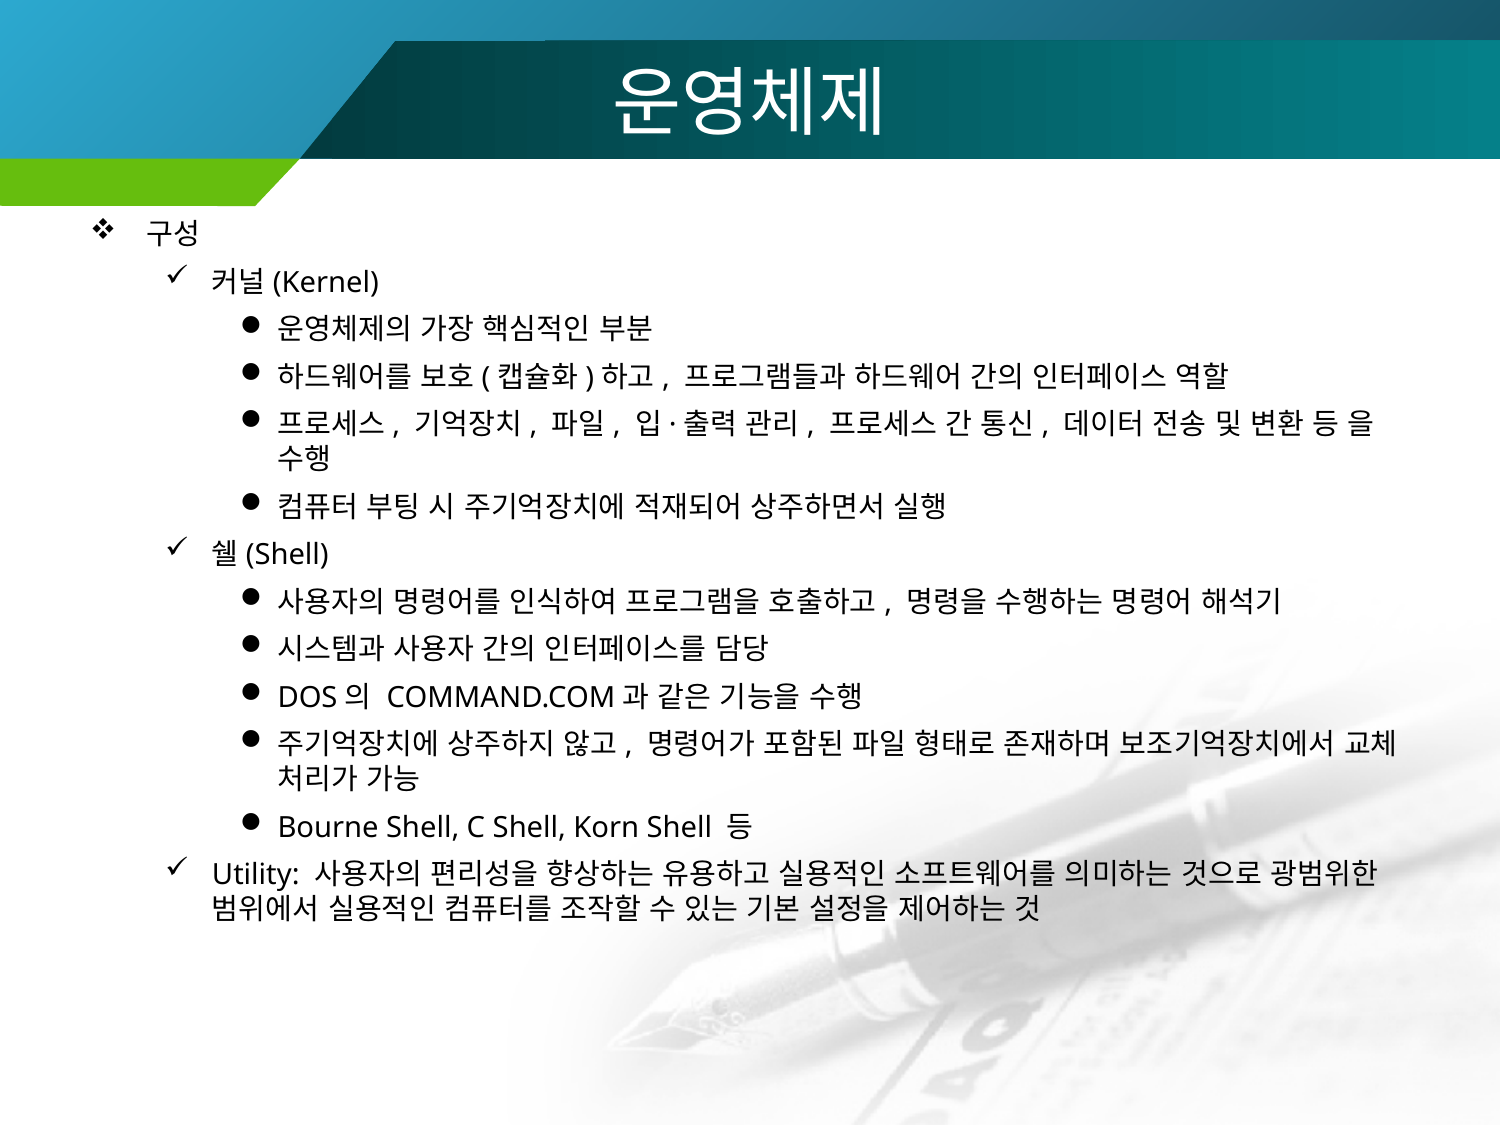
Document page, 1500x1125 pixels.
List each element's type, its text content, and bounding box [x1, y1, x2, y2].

list 구성 커널(Kernel) 운영체제의 가장 핵심적인 부분 하드웨어를 보호(캡슐화)하고, 프로그램들과 하드웨어 간의 인터페이스 역할 프로세스, 기억장치, 파일, 입·출력 관리, 프로세스 간 통신, 데이터 전송 및 변환 등 을 수행 컴퓨터 부팅 시 주기억장치에 적재되어 상주하면서 실행 쉘(Shell) 사용자의 명령어를 인식하여 프로그램을 호출하고, 명령을 수행하는 명령어 해석기 시스템과 사용자 간의 인터페이스를 담당 DOS의 COMMAND.COM과 같은 기능을 수행 주기억장치에 상주하지 않고, 명령어가 포함된 파일 형태로 존재하며 보조기억장치에서 교체 처리가 가능 Bourne Shell, C Shell, Korn Shell 등 Utility: 사용자의 편리성을 향상하는 유용하고 실용적인 소프트웨어를 의미하는 것으로 광범위한 범위에서 실용적인 컴퓨터를 조작할 수 있는 기본 설정을 제어하는 것 [74, 207, 1426, 1088]
title 운영체제 [0, 36, 1500, 163]
picture [490, 448, 1500, 1125]
